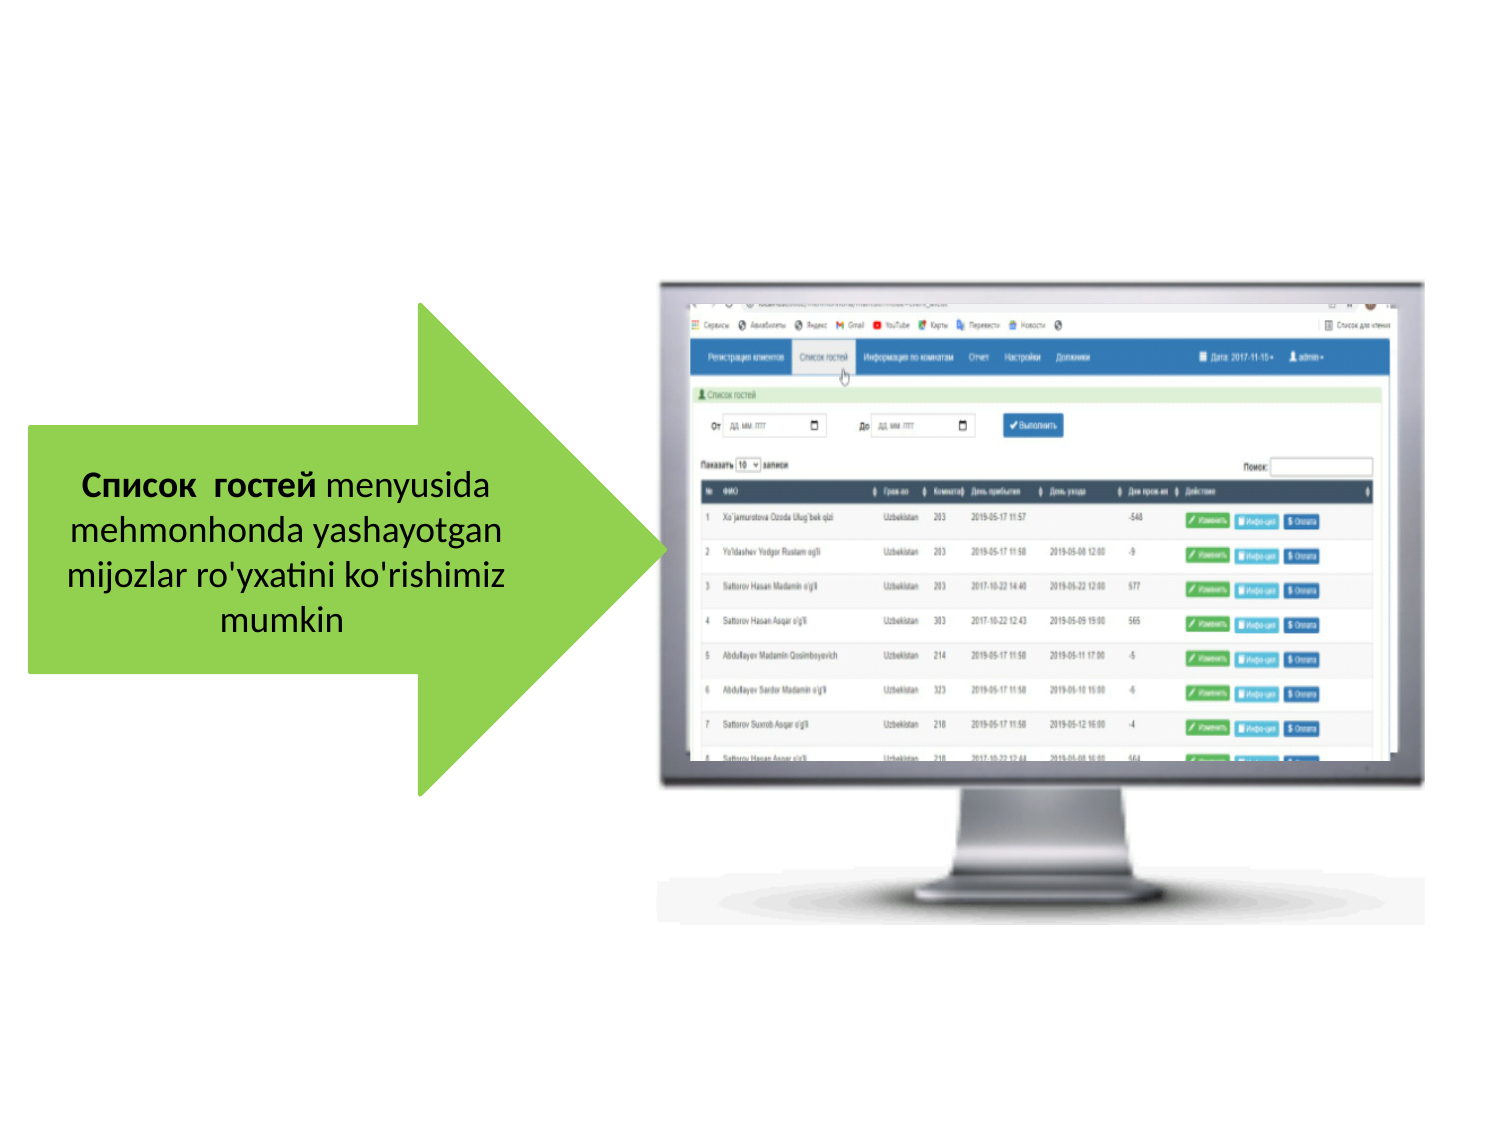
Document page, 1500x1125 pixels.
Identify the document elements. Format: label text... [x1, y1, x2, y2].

picture [637, 228, 1444, 926]
text_box Список гостей menyusida mehmonhonda yashayotgan mijozlar ro'yxatini ko'rishimiz mumkin [30, 304, 637, 795]
